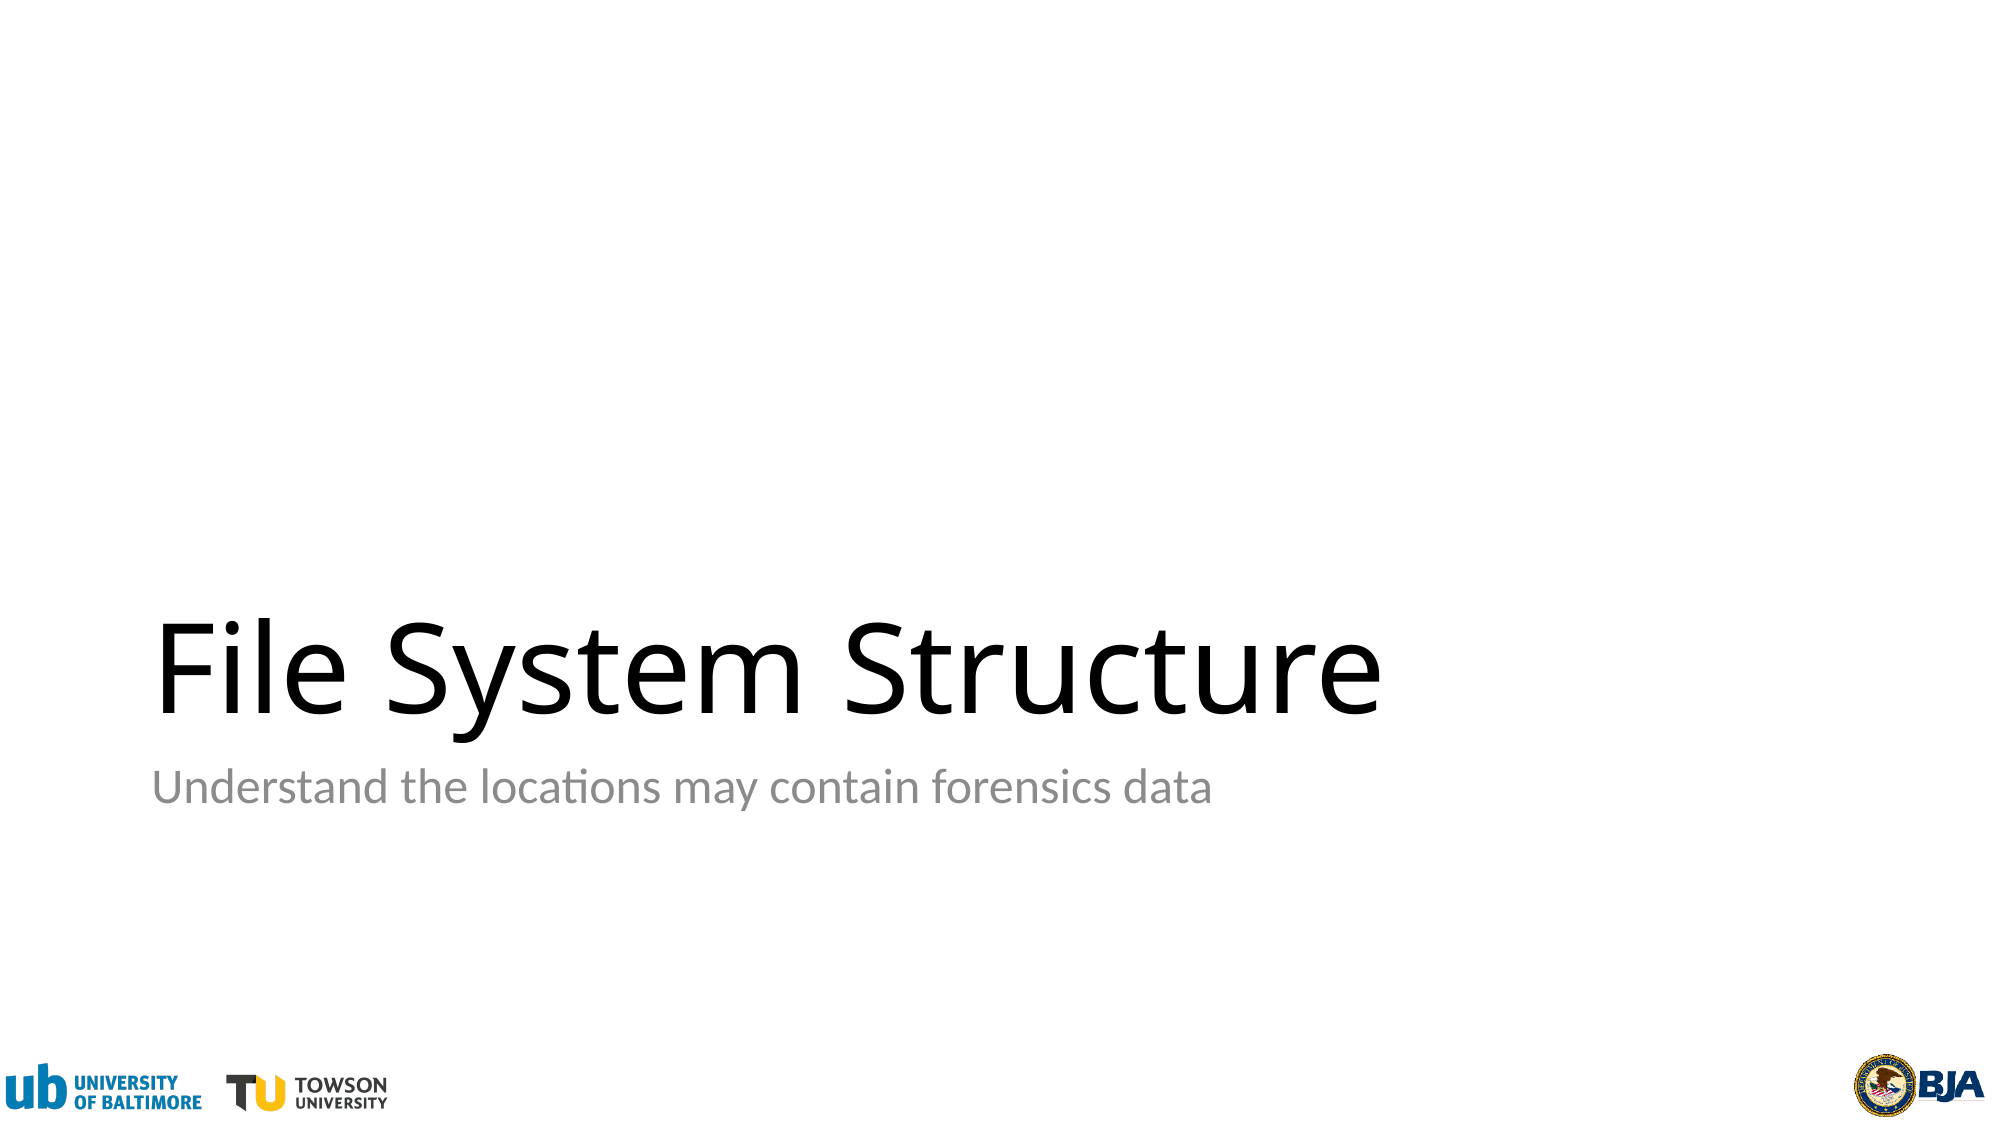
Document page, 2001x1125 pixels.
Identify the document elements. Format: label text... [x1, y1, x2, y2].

title File System Structure [136, 280, 1862, 749]
list Understand the locations may contain forensics data [136, 752, 1862, 999]
picture [0, 1031, 407, 1125]
picture [1854, 1054, 1986, 1117]
